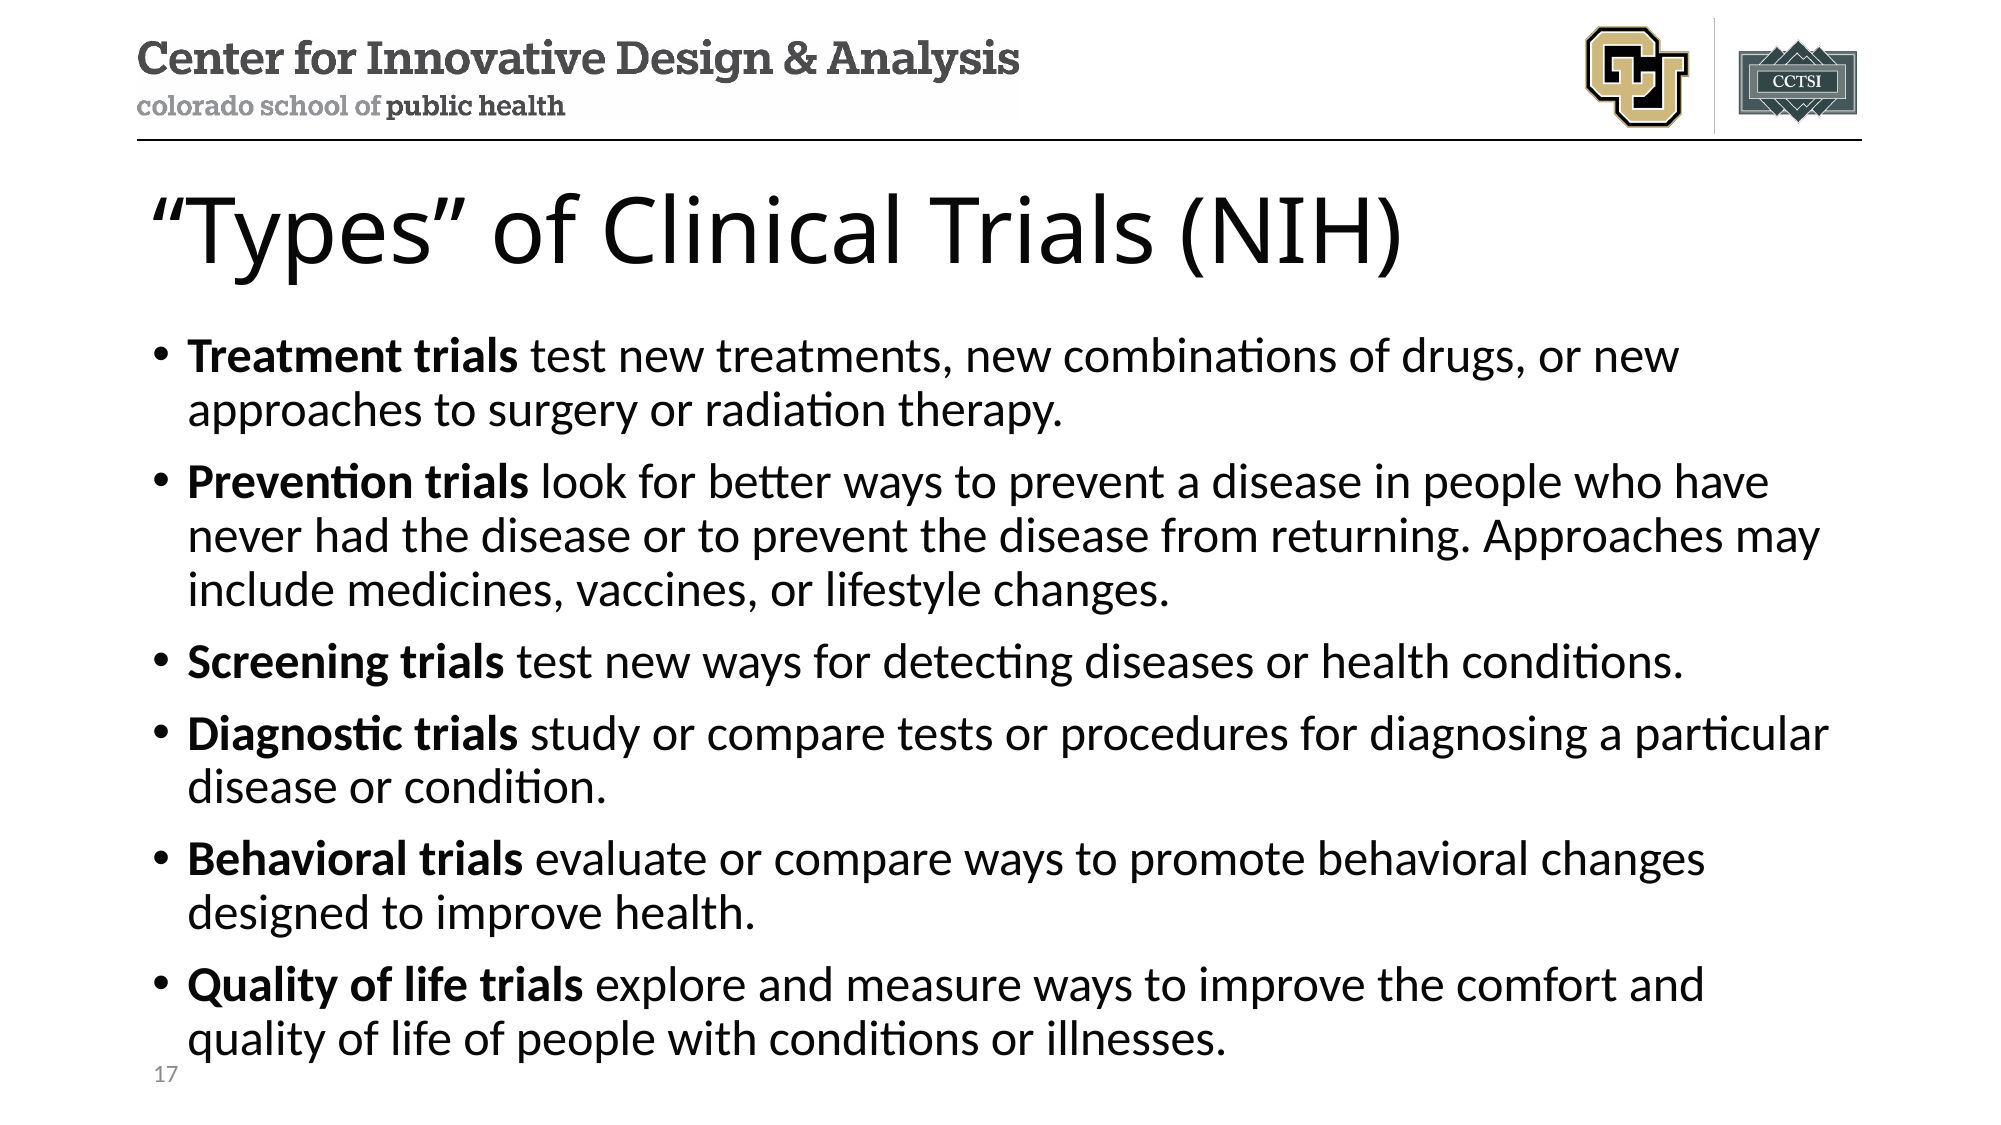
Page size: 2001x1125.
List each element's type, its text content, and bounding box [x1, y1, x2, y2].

slide_number 17 [138, 1042, 589, 1103]
title “Types” of Clinical Trials (NIH) [137, 150, 1863, 318]
picture [137, 39, 1019, 120]
list Treatment trials test new treatments, new combinations of drugs, or new approaches to surgery or radiation therapy. Prevention trials look for better ways to prevent a disease in people who have never had the disease or to prevent the disease from returning. Approaches may include medicines, vaccines, or lifestyle changes. Screening trials test new ways for detecting diseases or health conditions. Diagnostic trials study or compare tests or procedures for diagnosing a particular disease or condition. Behavioral trials evaluate or compare ways to promote behavioral changes designed to improve health. Quality of life trials explore and measure ways to improve the comfort and quality of life of people with conditions or illnesses. [137, 321, 1863, 1078]
picture [1584, 17, 1857, 134]
